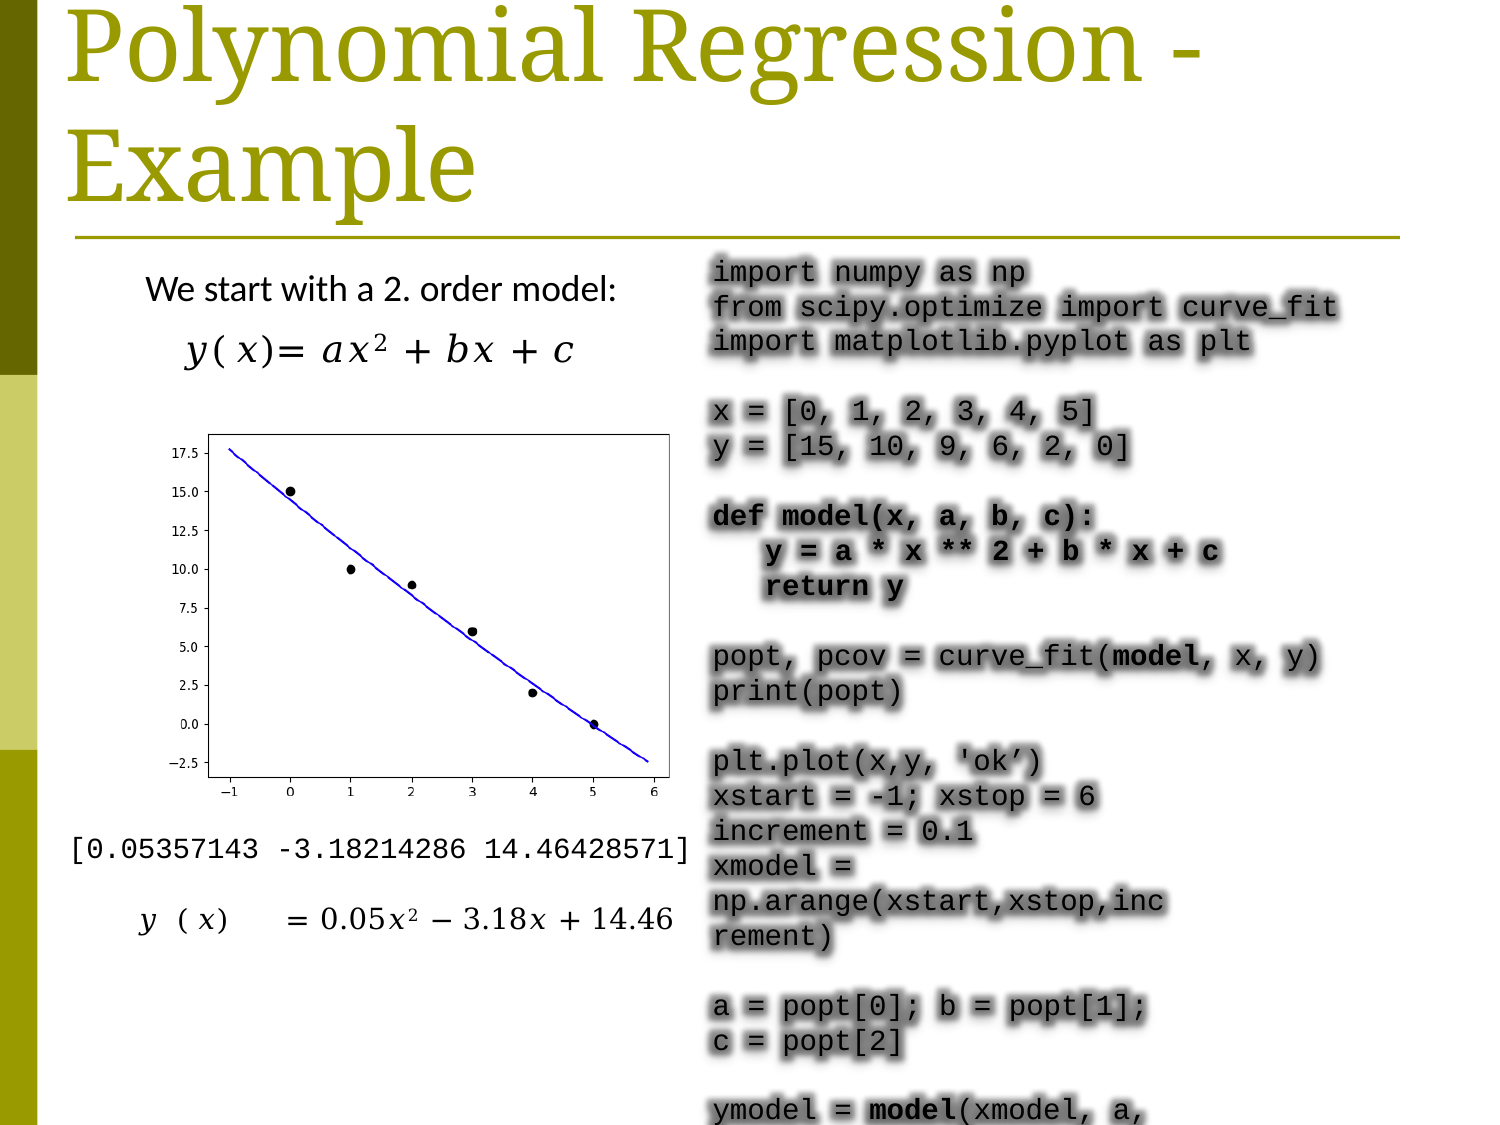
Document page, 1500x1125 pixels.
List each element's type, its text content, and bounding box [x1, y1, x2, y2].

text_box import numpy as np from scipy.optimize import curve_fit import matplotlib.pyplot as plt x = [0, 1, 2, 3, 4, 5] y = [15, 10, 9, 6, 2, 0] def model(x, a, b, c): y = a * x ** 2 + b * x + c return y popt, pcov = curve_fit(model, x, y) print(popt) plt.plot(x,y, 'ok’) xstart = -1; xstop = 6 increment = 0.1 xmodel = np.arange(xstart,xstop,increment) a = popt[0]; b = popt[1]; c = popt[2] ymodel = model(xmodel, a, b, c) plt.plot(xmodel,ymodel, 'b') [712, 249, 1463, 1125]
text_box We start with a 2. order model: 𝑦(𝑥)= 𝑎𝑥2 + 𝑏𝑥 + 𝑐 [141, 249, 622, 371]
title Polynomial Regression - Example [62, 0, 1399, 222]
picture [169, 433, 670, 796]
text_box [0.05357143 -3.18214286 14.46428571] 𝑦 (𝑥) = 0.05𝑥2 − 3.18𝑥 + 14.46 [62, 827, 775, 935]
